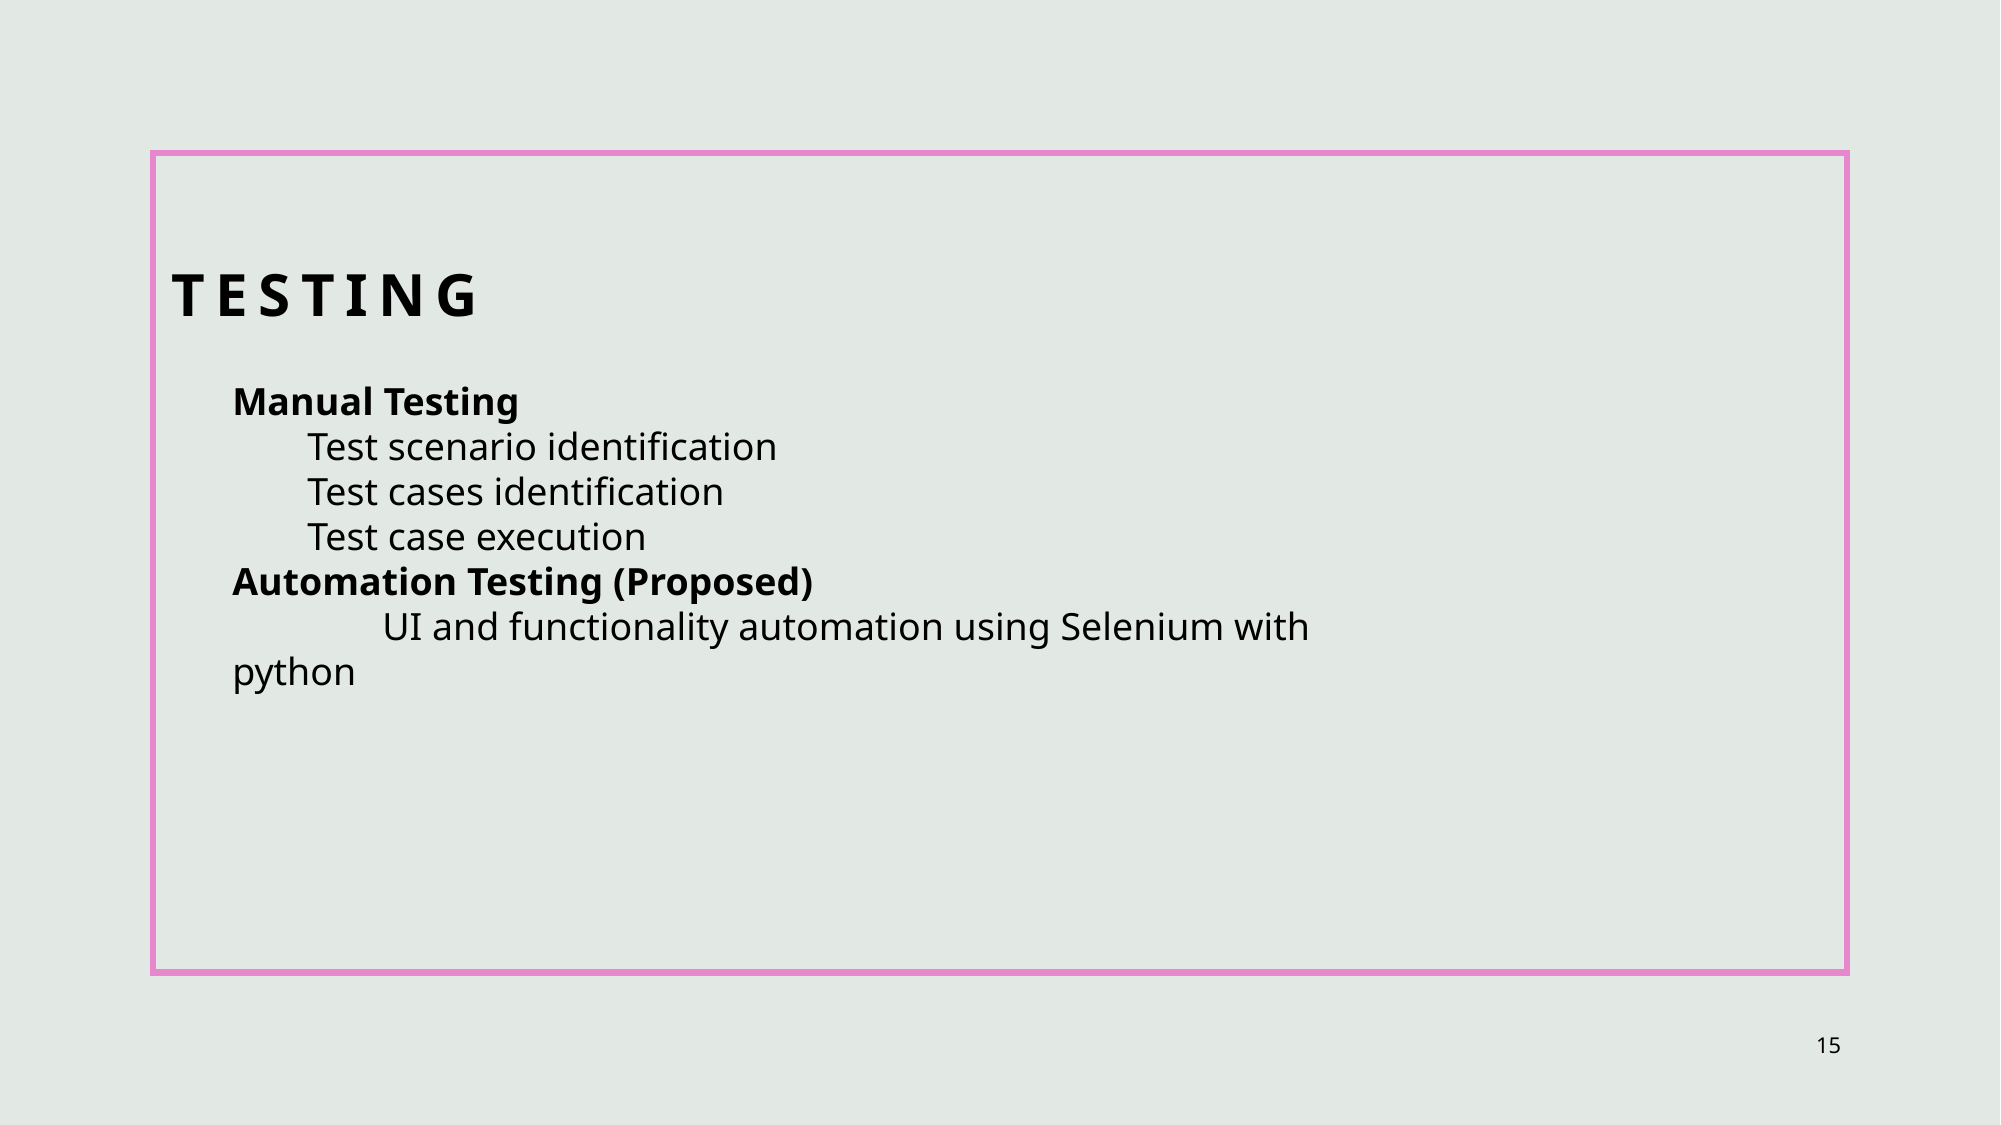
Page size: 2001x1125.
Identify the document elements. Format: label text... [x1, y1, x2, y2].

title testing [156, 159, 1630, 336]
text_box Manual Testing Test scenario identification Test cases identification Test case execution Automation Testing (Proposed) UI and functionality automation using Selenium with python [217, 370, 1431, 701]
slide_number 15 [1754, 1016, 1857, 1077]
